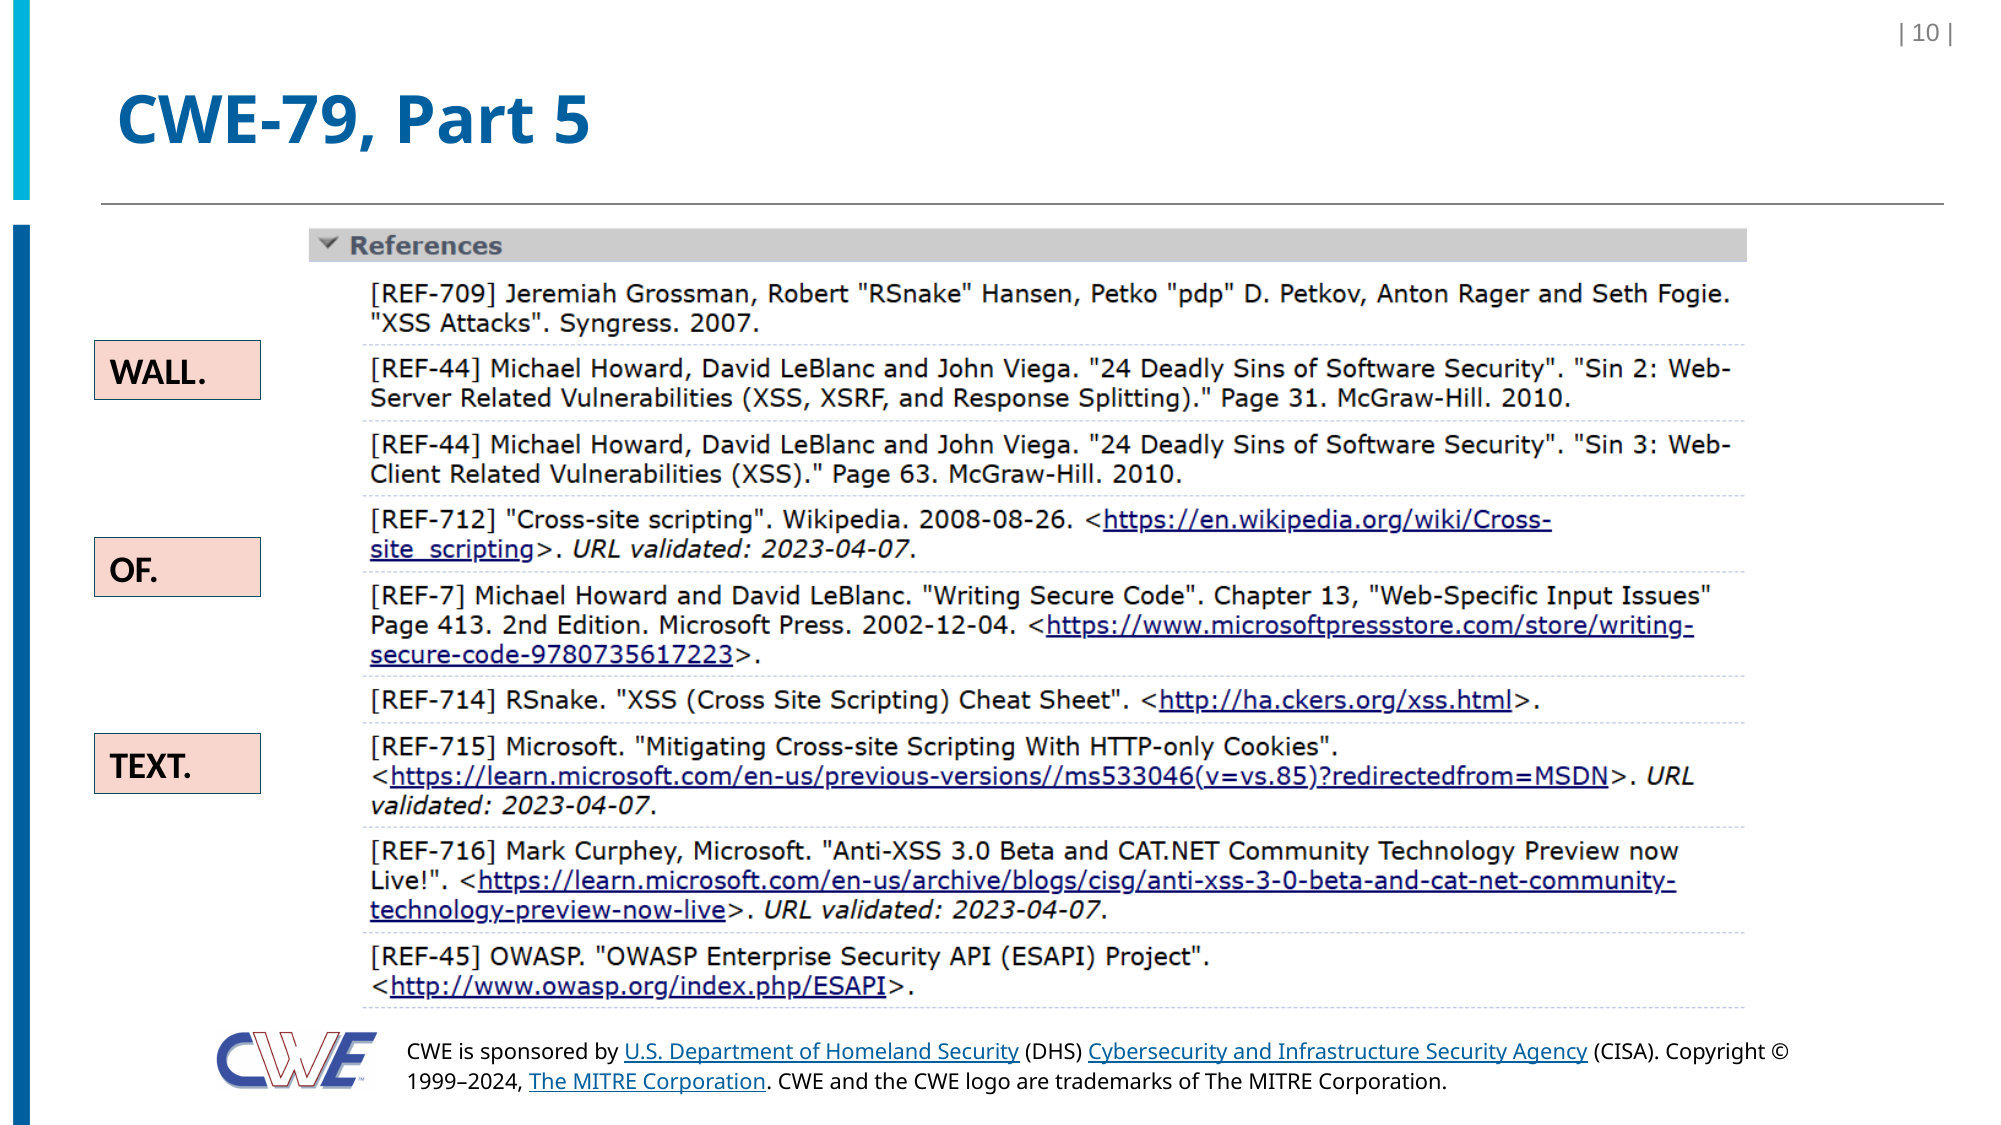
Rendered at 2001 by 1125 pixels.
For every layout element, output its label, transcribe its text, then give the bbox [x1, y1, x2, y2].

picture [215, 1030, 379, 1090]
text_box OF. [94, 537, 261, 597]
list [298, 224, 1747, 1012]
text_box TEXT. [94, 733, 261, 794]
text_box WALL. [94, 340, 261, 400]
title CWE-79, Part 5 [101, 60, 1945, 184]
slide_number | 10 | [1685, 9, 1976, 51]
